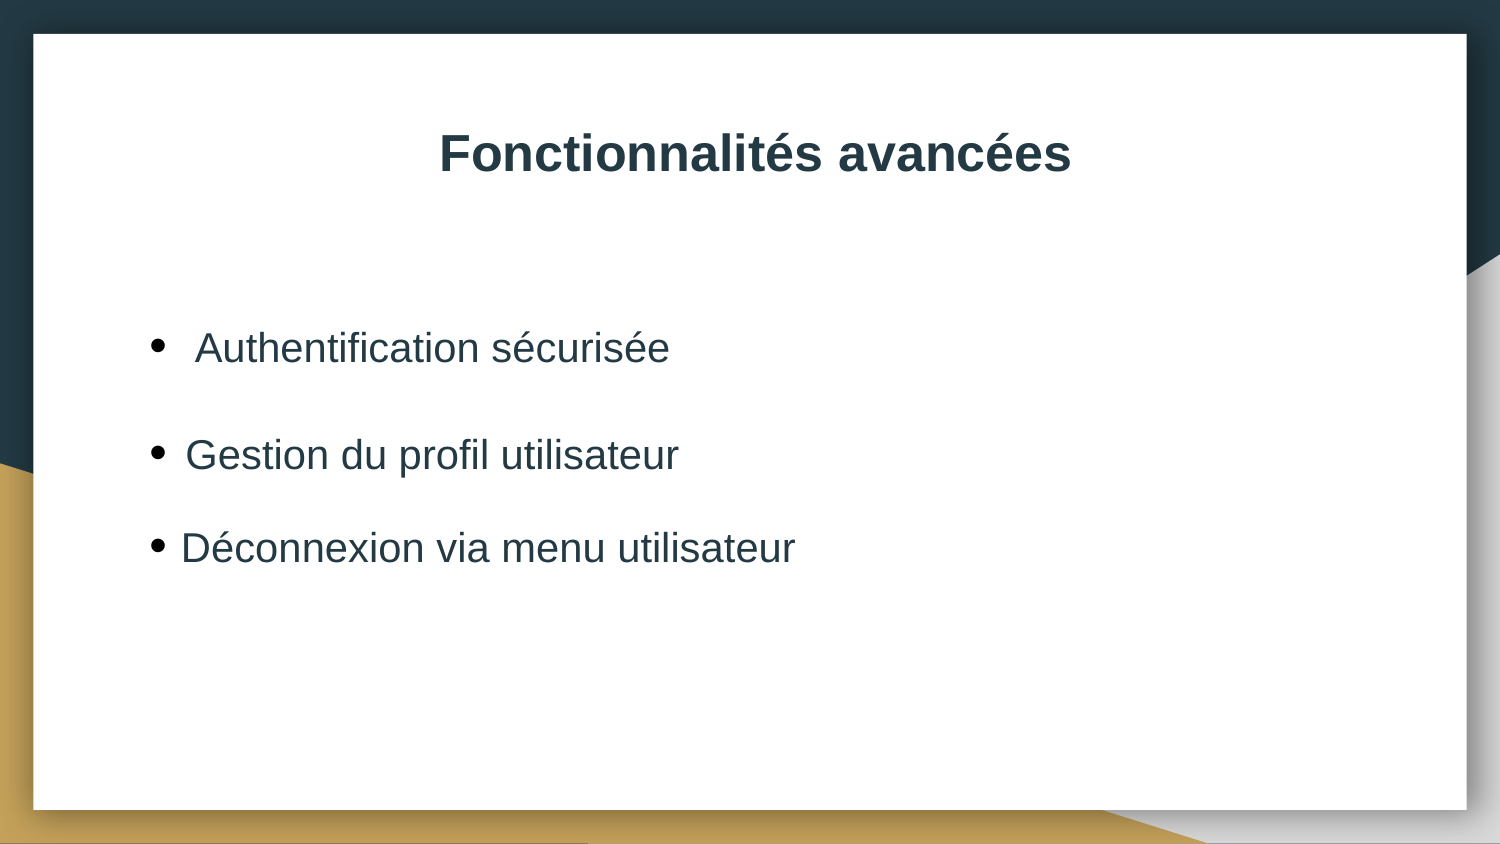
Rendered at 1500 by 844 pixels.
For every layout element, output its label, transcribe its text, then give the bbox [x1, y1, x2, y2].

title Fonctionnalités avancées [134, 95, 1366, 184]
title • Authentification sécurisée • Gestion du profil utilisateur • Déconnexion via menu utilisateur [134, 184, 1366, 761]
